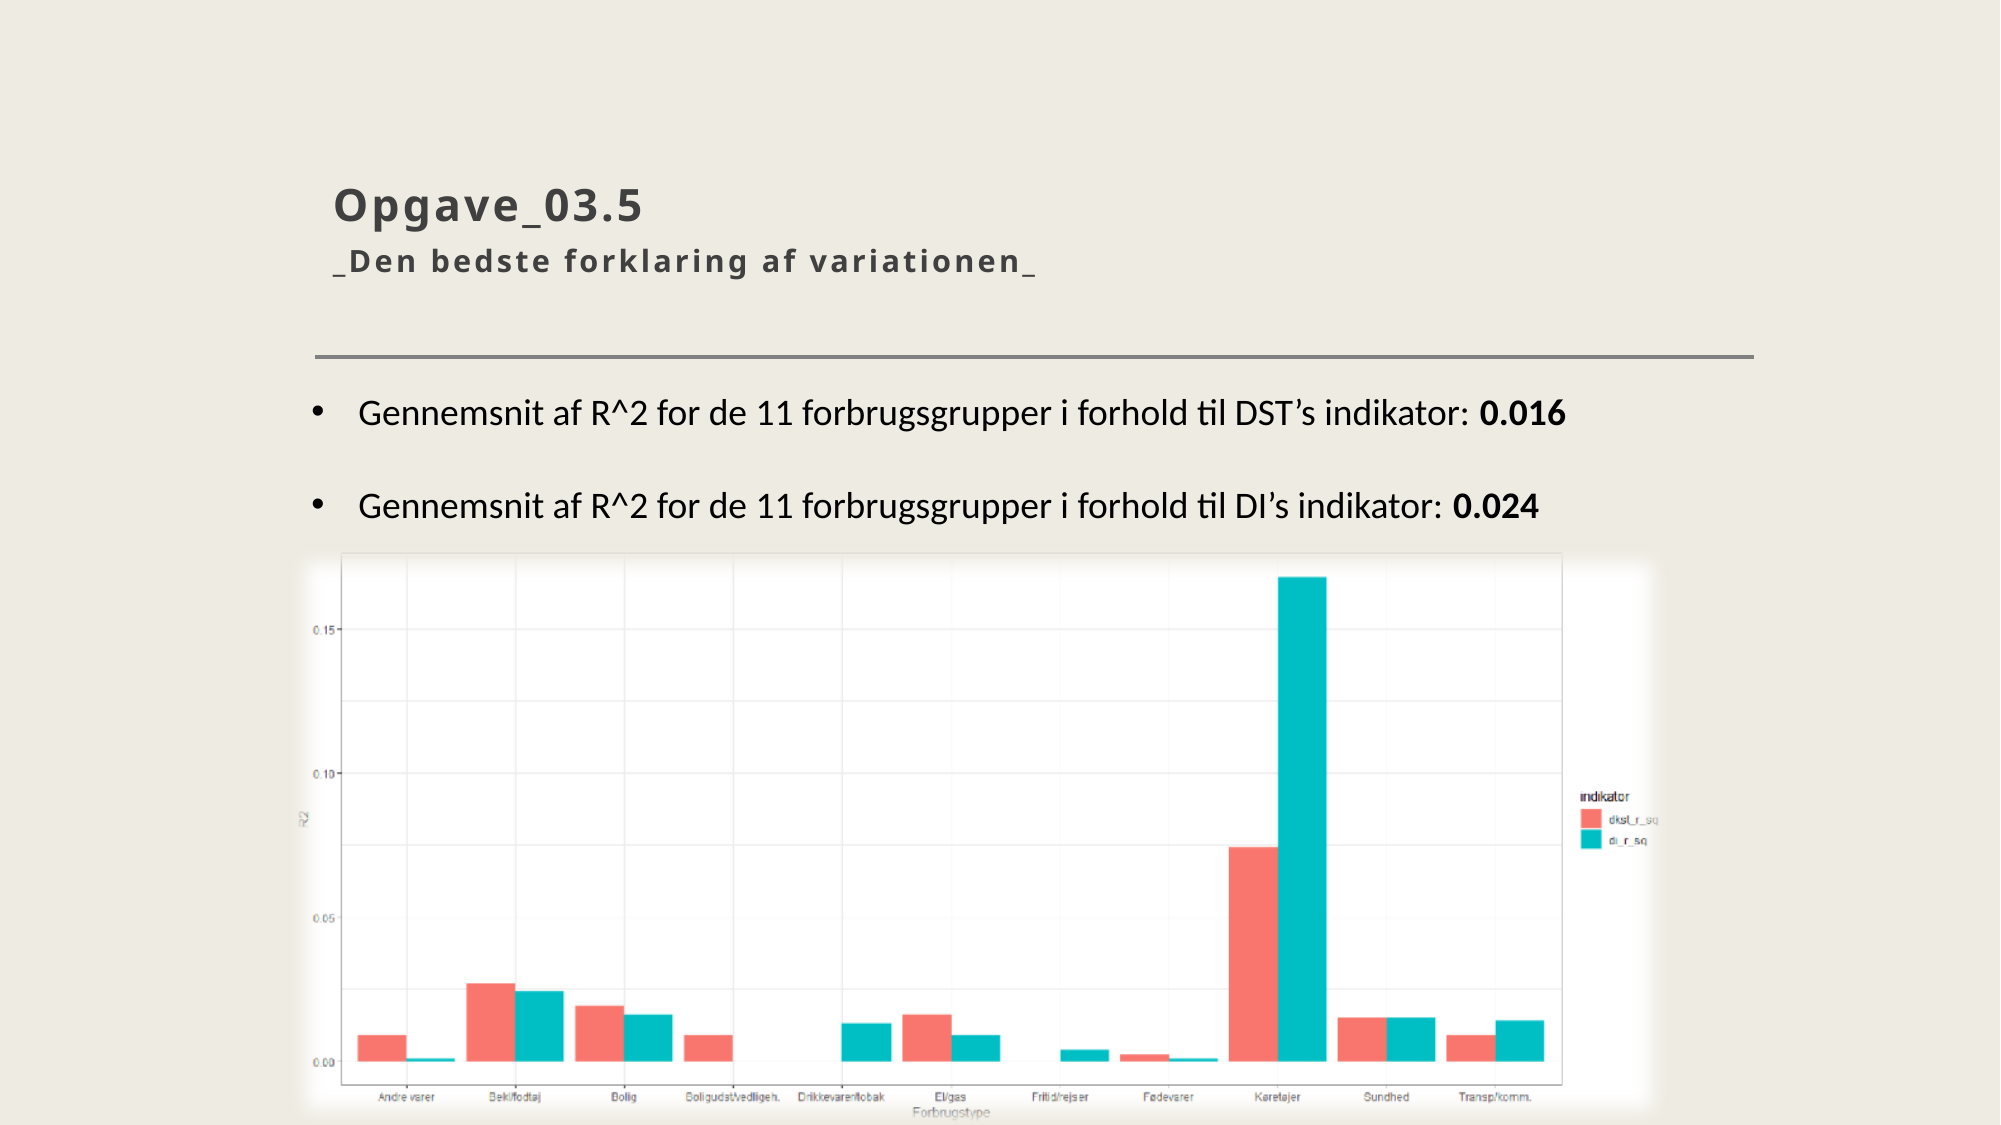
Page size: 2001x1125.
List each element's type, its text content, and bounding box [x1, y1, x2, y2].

title Opgave_03.5 _Den bedste forklaring af variationen_ [315, 72, 1754, 294]
text_box Gennemsnit af R^2 for de 11 forbrugsgrupper i forhold til DST’s indikator: 0.016 Gennemsnit af R^2 for de 11 forbrugsgrupper i forhold til DI’s indikator: 0.024 [296, 373, 1581, 544]
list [289, 544, 1668, 1125]
